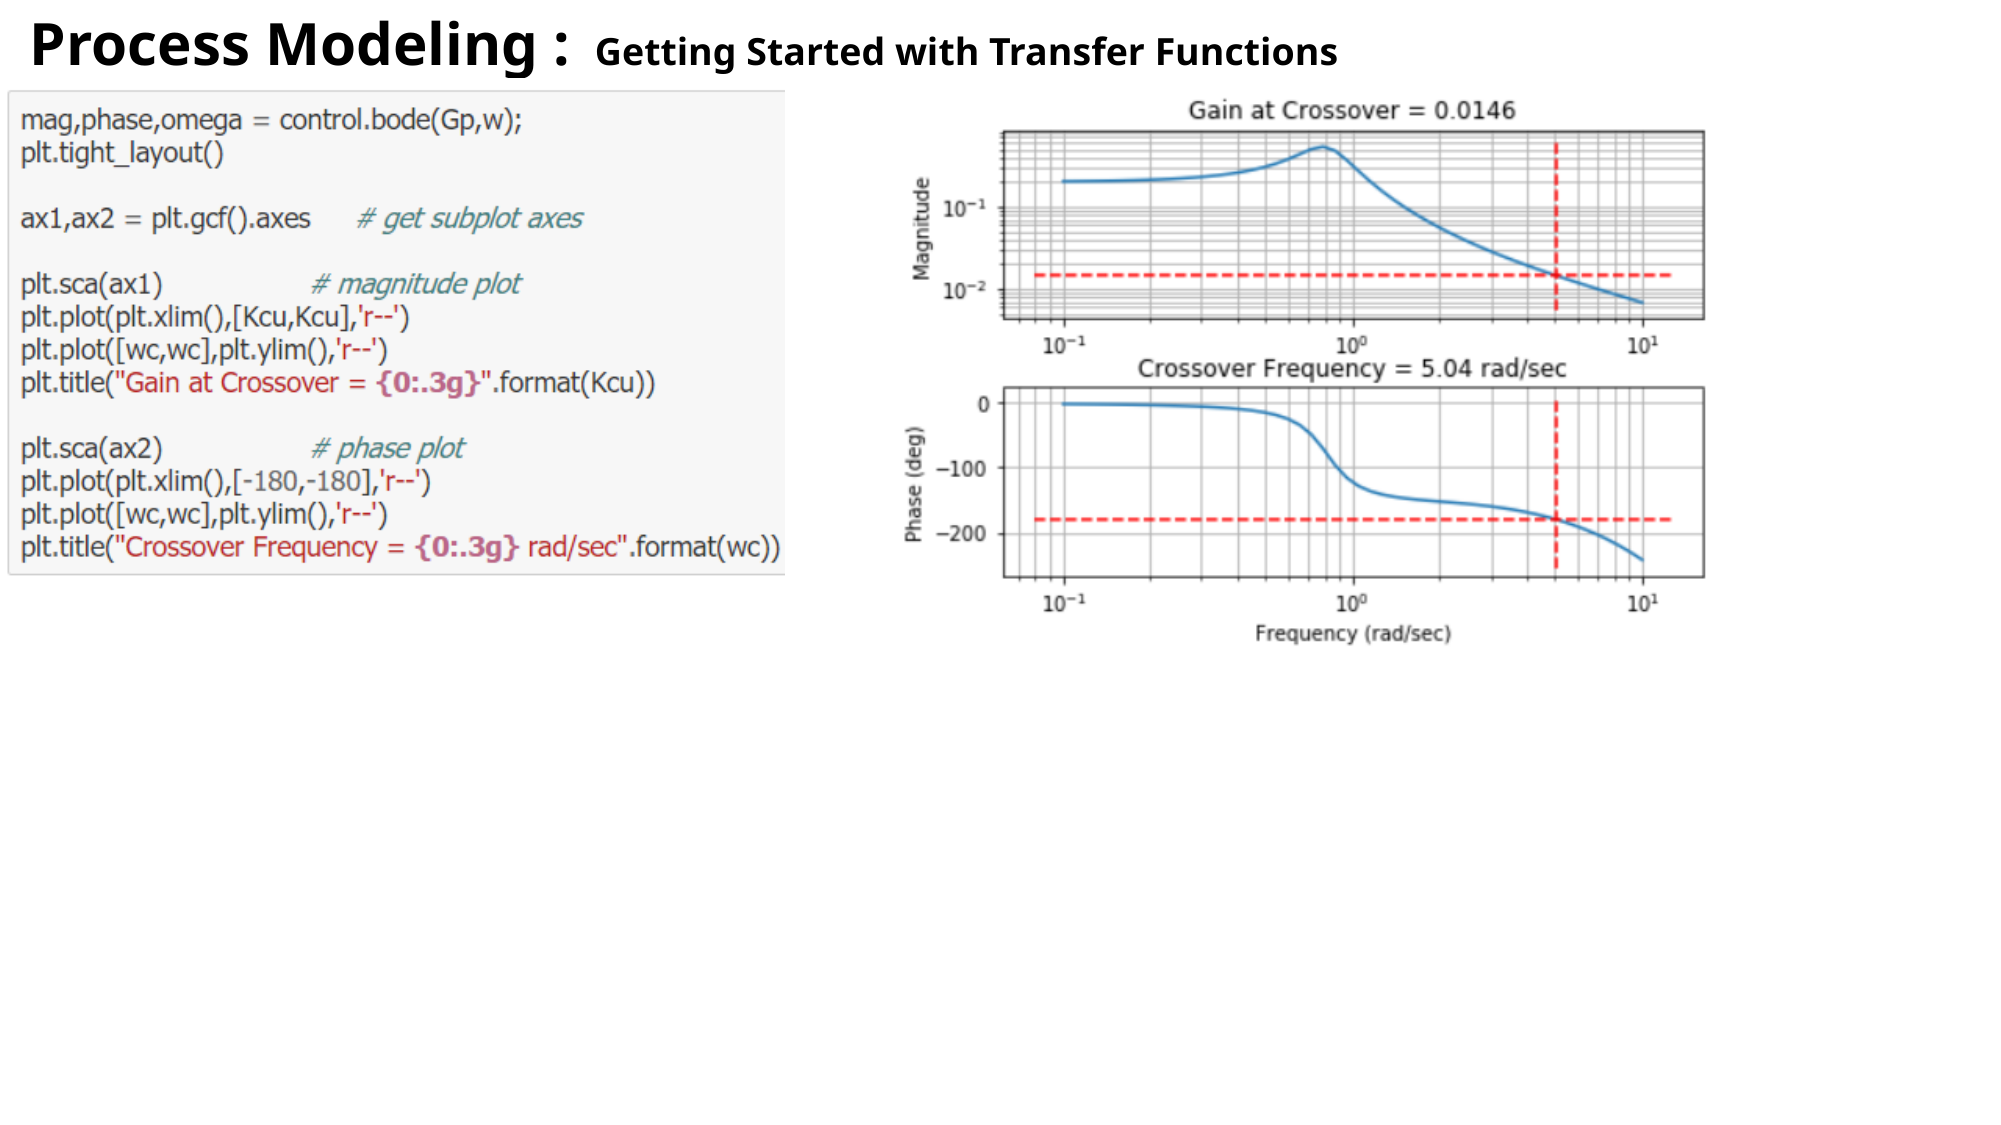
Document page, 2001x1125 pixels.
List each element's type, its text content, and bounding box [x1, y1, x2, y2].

text_box Process Modeling : Getting Started with Transfer Functions [0, 0, 1988, 164]
picture [0, 78, 785, 585]
picture [897, 78, 1707, 657]
